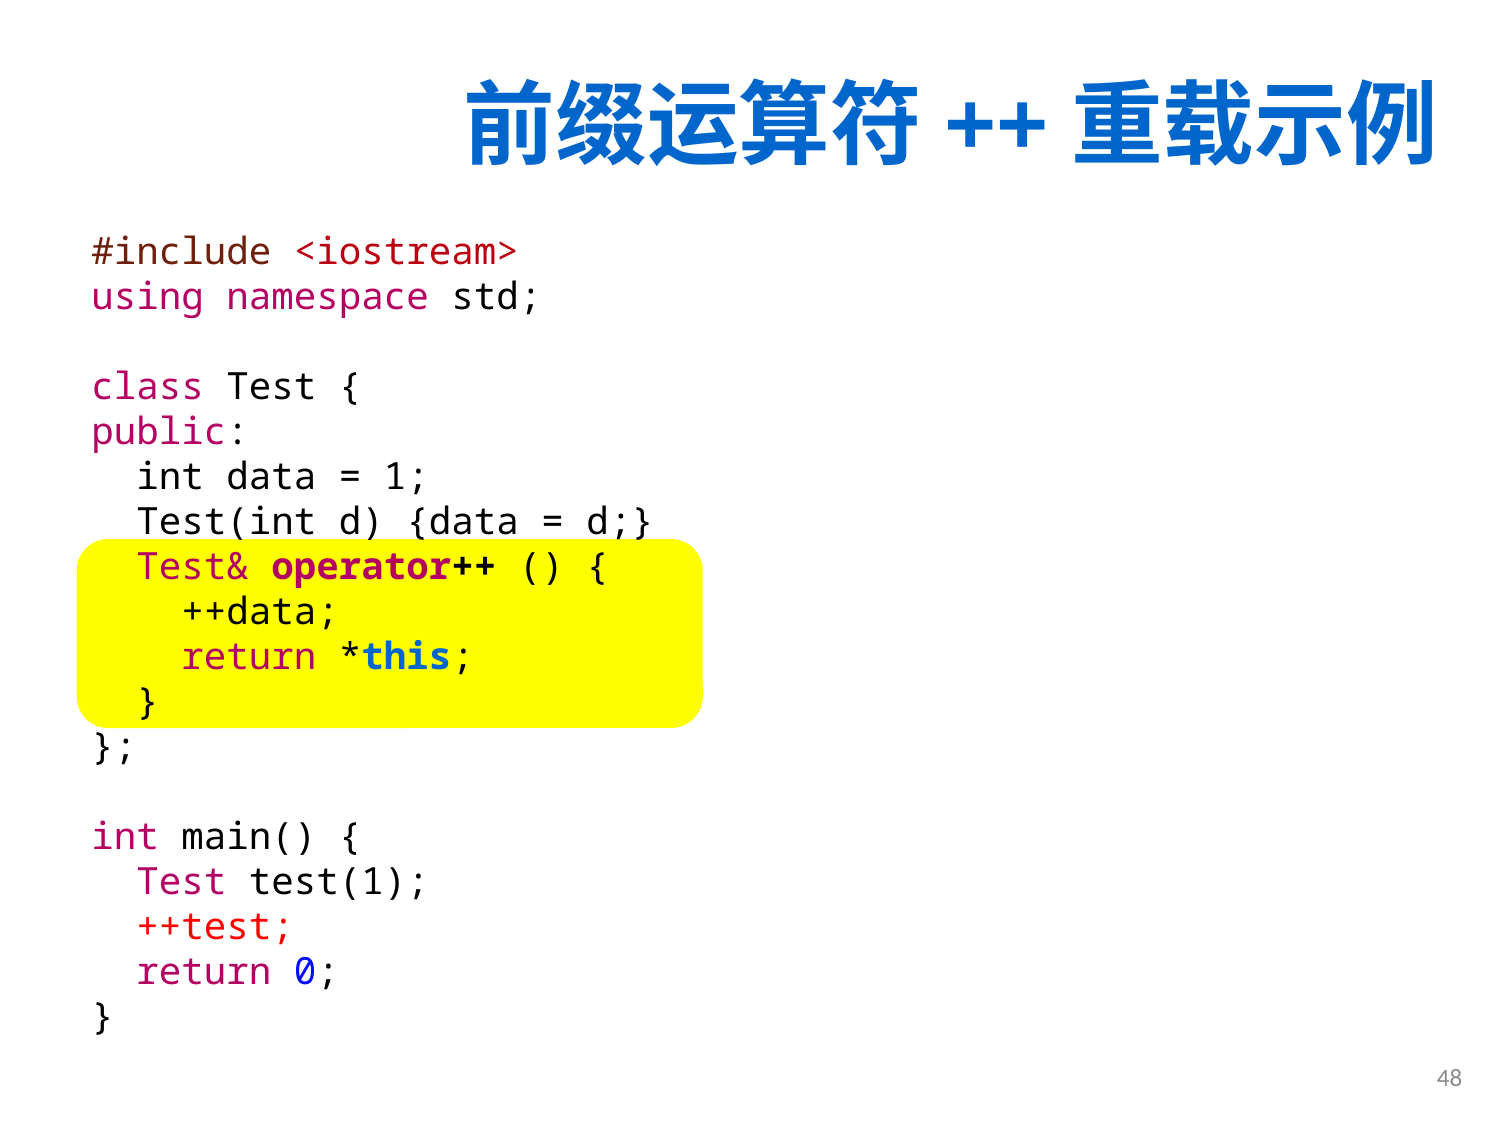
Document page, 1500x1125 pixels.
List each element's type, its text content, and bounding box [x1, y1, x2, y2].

title 前缀运算符++重载示例 [159, 19, 1454, 219]
text_box #include <iostream> using namespace std; class Test { public: int data = 1; Test(int d) {data = d;} Test& operator++ () { ++data; return *this; } }; int main() { Test test(1); ++test; return 0; } [76, 219, 1500, 1045]
slide_number 48 [1139, 1046, 1478, 1107]
